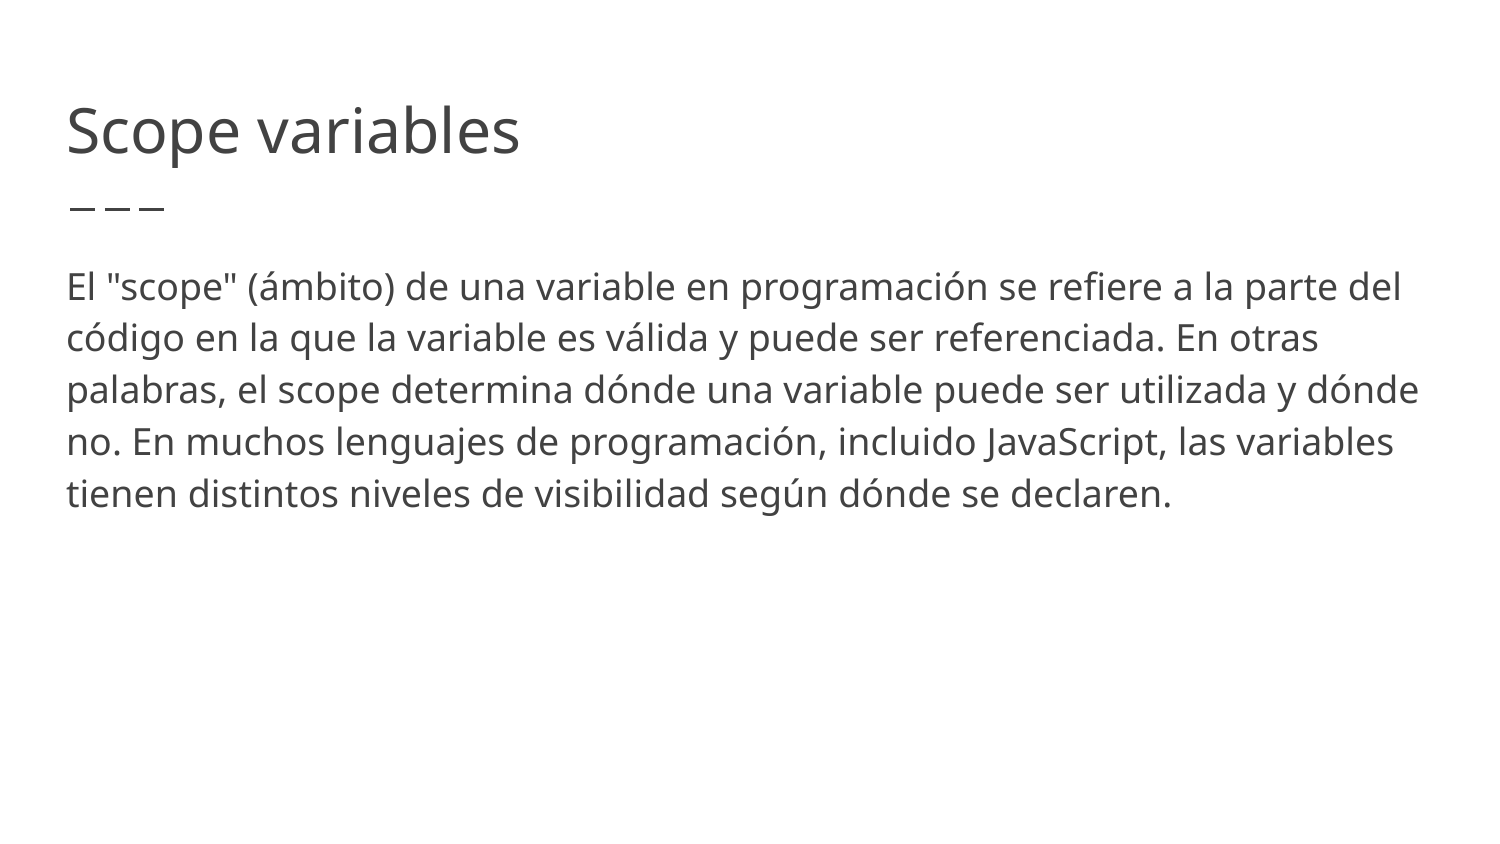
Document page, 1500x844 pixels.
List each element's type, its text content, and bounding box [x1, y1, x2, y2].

title Scope variables [51, 61, 1449, 182]
list El "scope" (ámbito) de una variable en programación se refiere a la parte del código en la que la variable es válida y puede ser referenciada. En otras palabras, el scope determina dónde una variable puede ser utilizada y dónde no. En muchos lenguajes de programación, incluido JavaScript, las variables tienen distintos niveles de visibilidad según dónde se declaren. [51, 240, 1449, 750]
